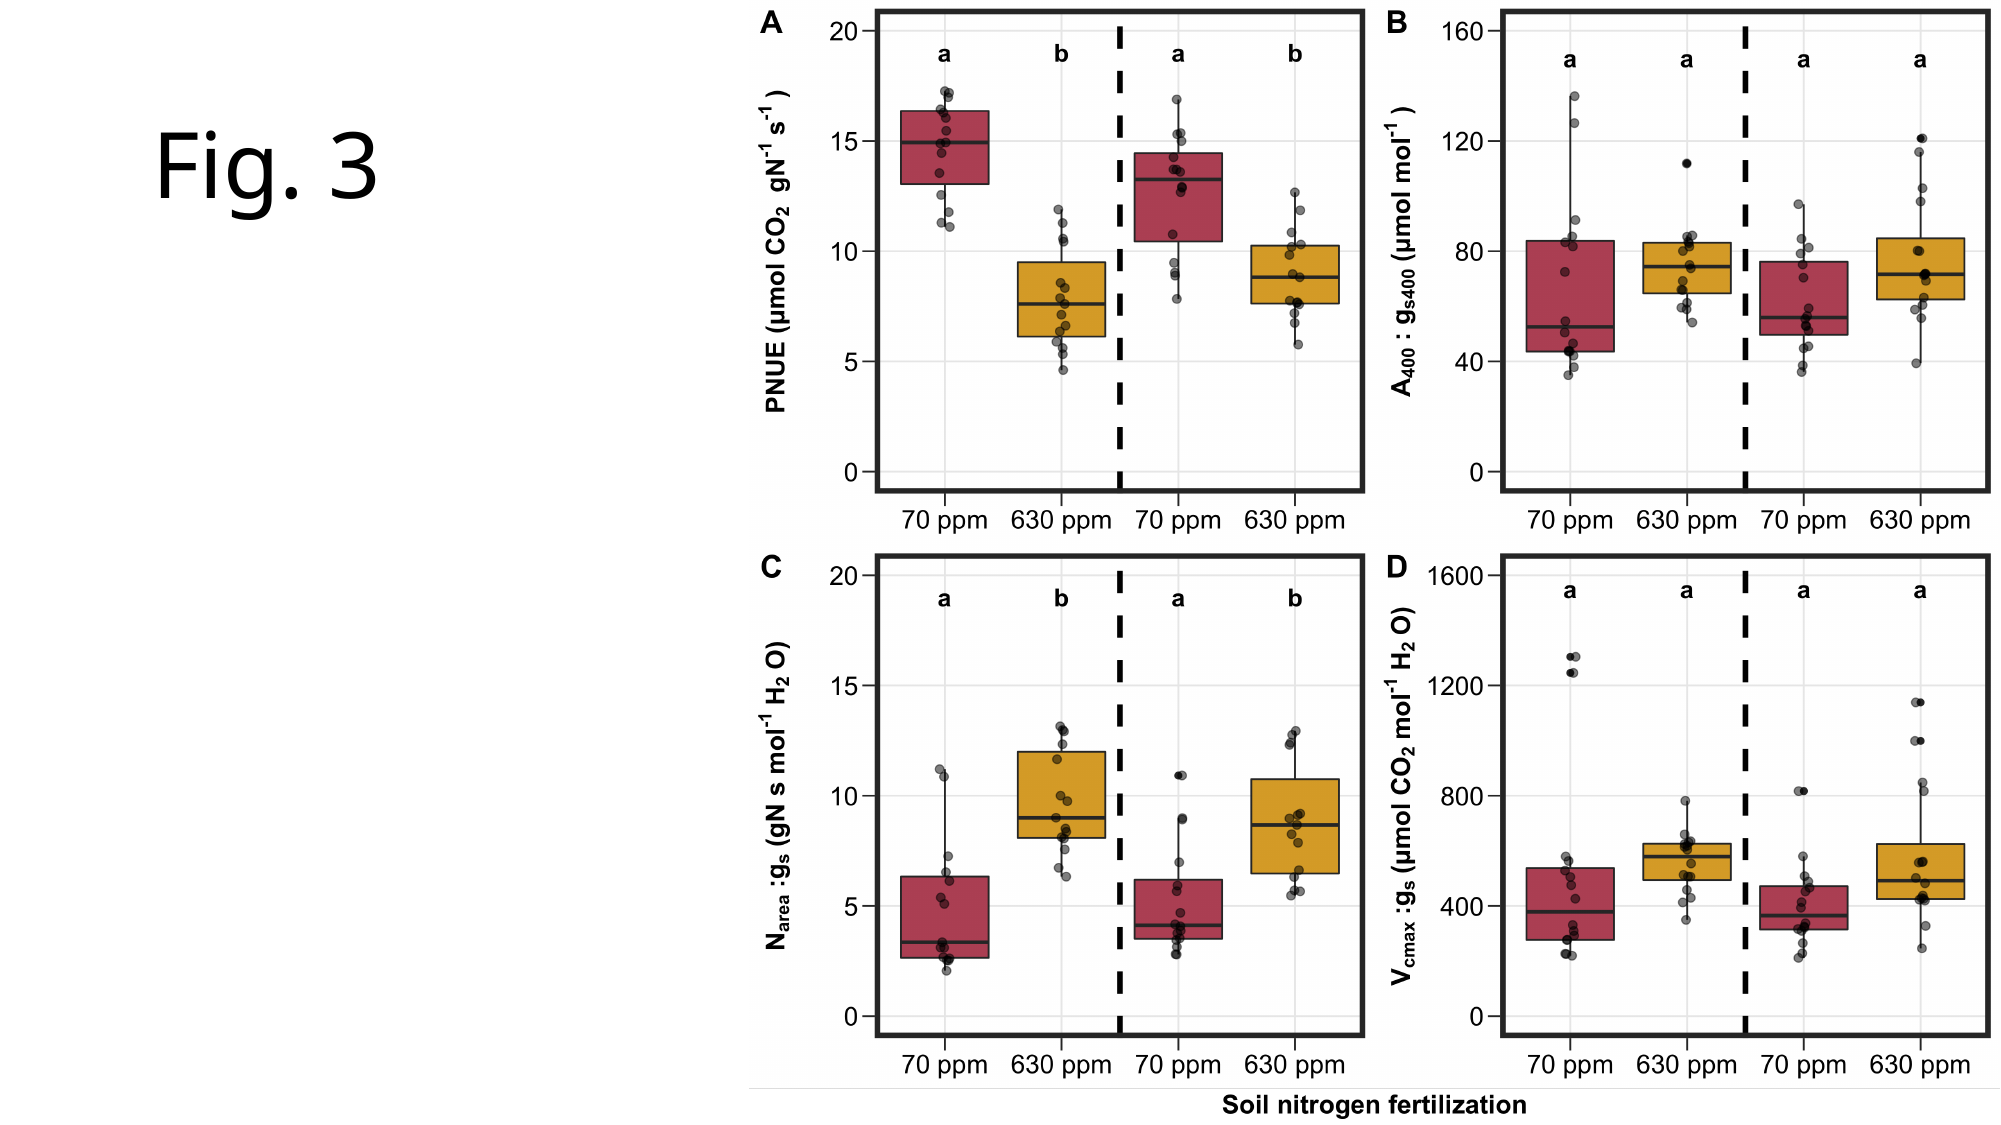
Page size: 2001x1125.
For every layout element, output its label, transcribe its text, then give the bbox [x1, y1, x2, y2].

title Fig. 3 [137, 59, 749, 278]
picture [749, 0, 2000, 1125]
